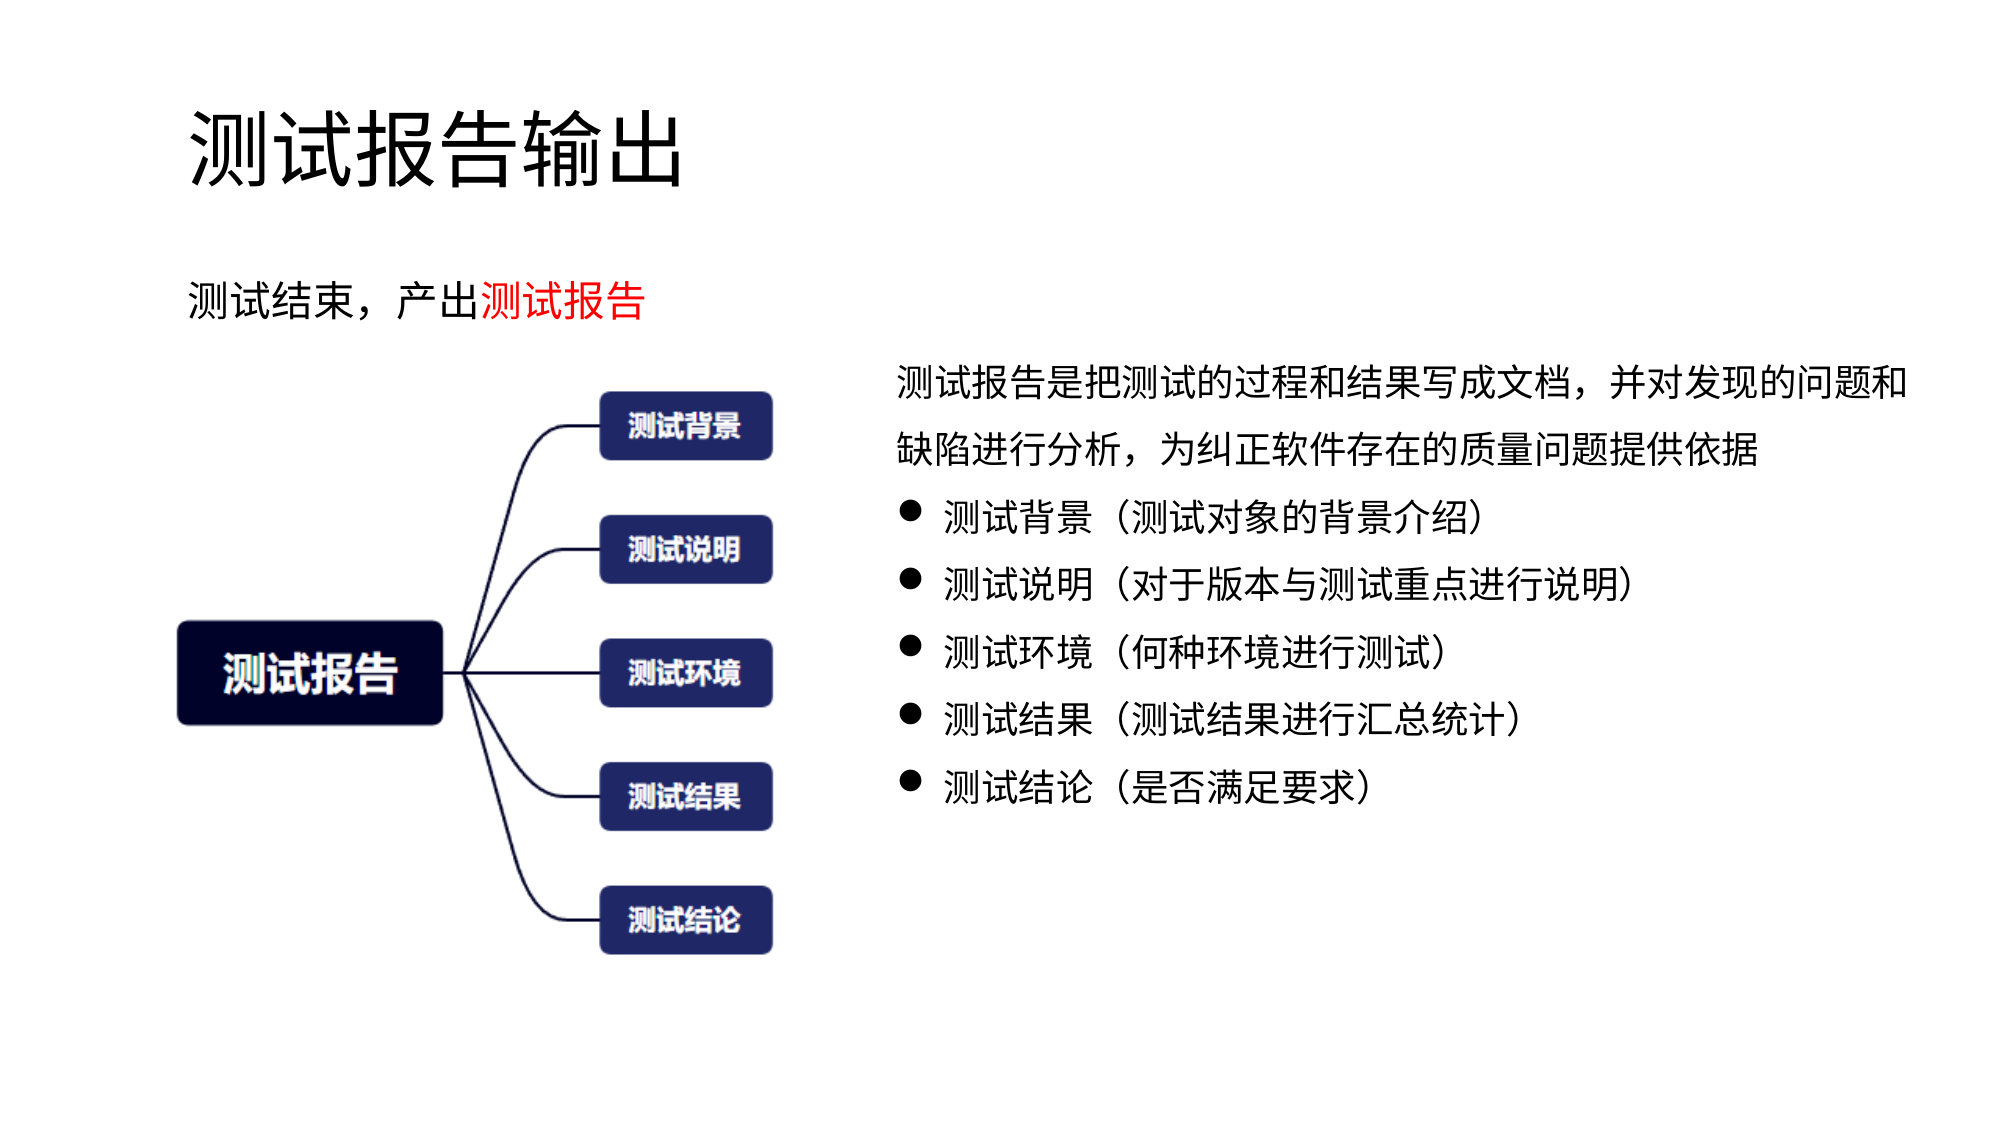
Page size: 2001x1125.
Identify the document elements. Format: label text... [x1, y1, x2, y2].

text_box 测试报告是把测试的过程和结果写成文档，并对发现的问题和缺陷进行分析，为纠正软件存在的质量问题提供依据 测试背景（测试对象的背景介绍） 测试说明（对于版本与测试重点进行说明） 测试环境（何种环境进行测试） 测试结果（测试结果进行汇总统计） 测试结论（是否满足要求） [881, 328, 1939, 1033]
text_box 测试结束，产出测试报告 [173, 267, 840, 333]
picture [149, 326, 803, 997]
text_box 测试报告输出 [173, 90, 1946, 329]
